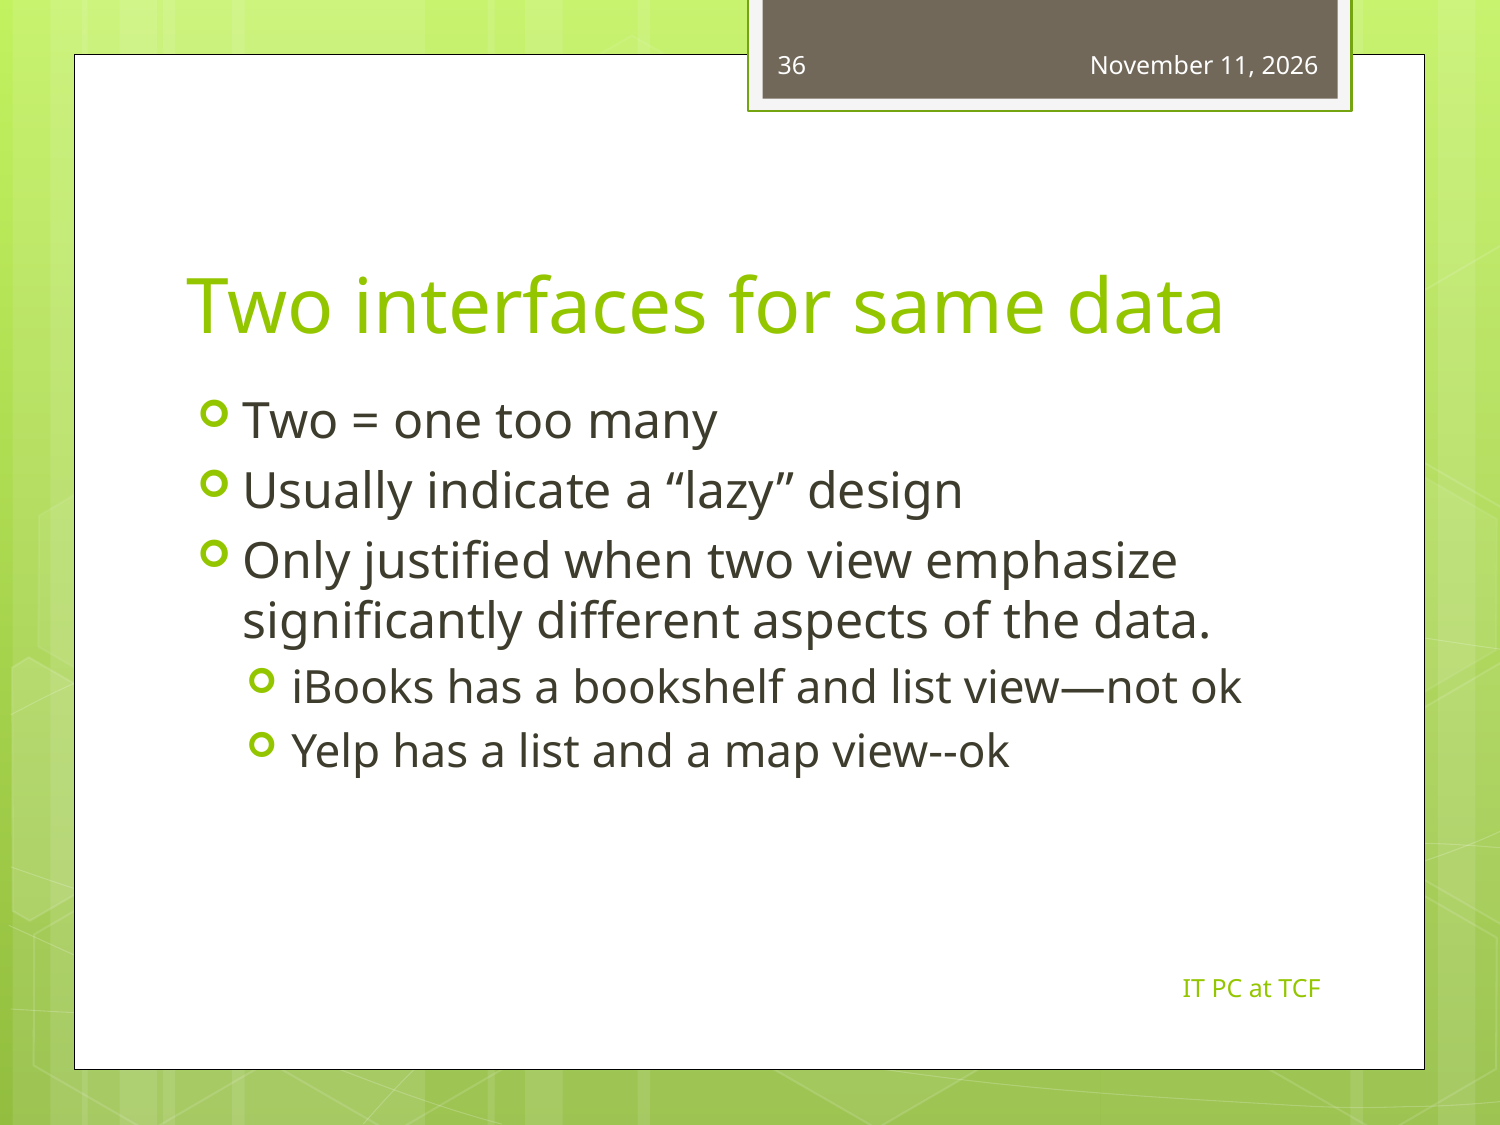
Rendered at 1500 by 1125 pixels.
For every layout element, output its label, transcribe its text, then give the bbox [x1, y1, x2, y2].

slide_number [983, 36, 1334, 97]
list Two = one too many Usually indicate a “lazy” design Only justified when two view emphasize significantly different aspects of the data. iBooks has a bookshelf and list view—not ok Yelp has a list and a map view--ok [171, 381, 1283, 957]
title Two interfaces for same data [171, 168, 1324, 357]
footer IT PC at TCF [761, 960, 1336, 1020]
slide_number 36 [762, 36, 982, 97]
